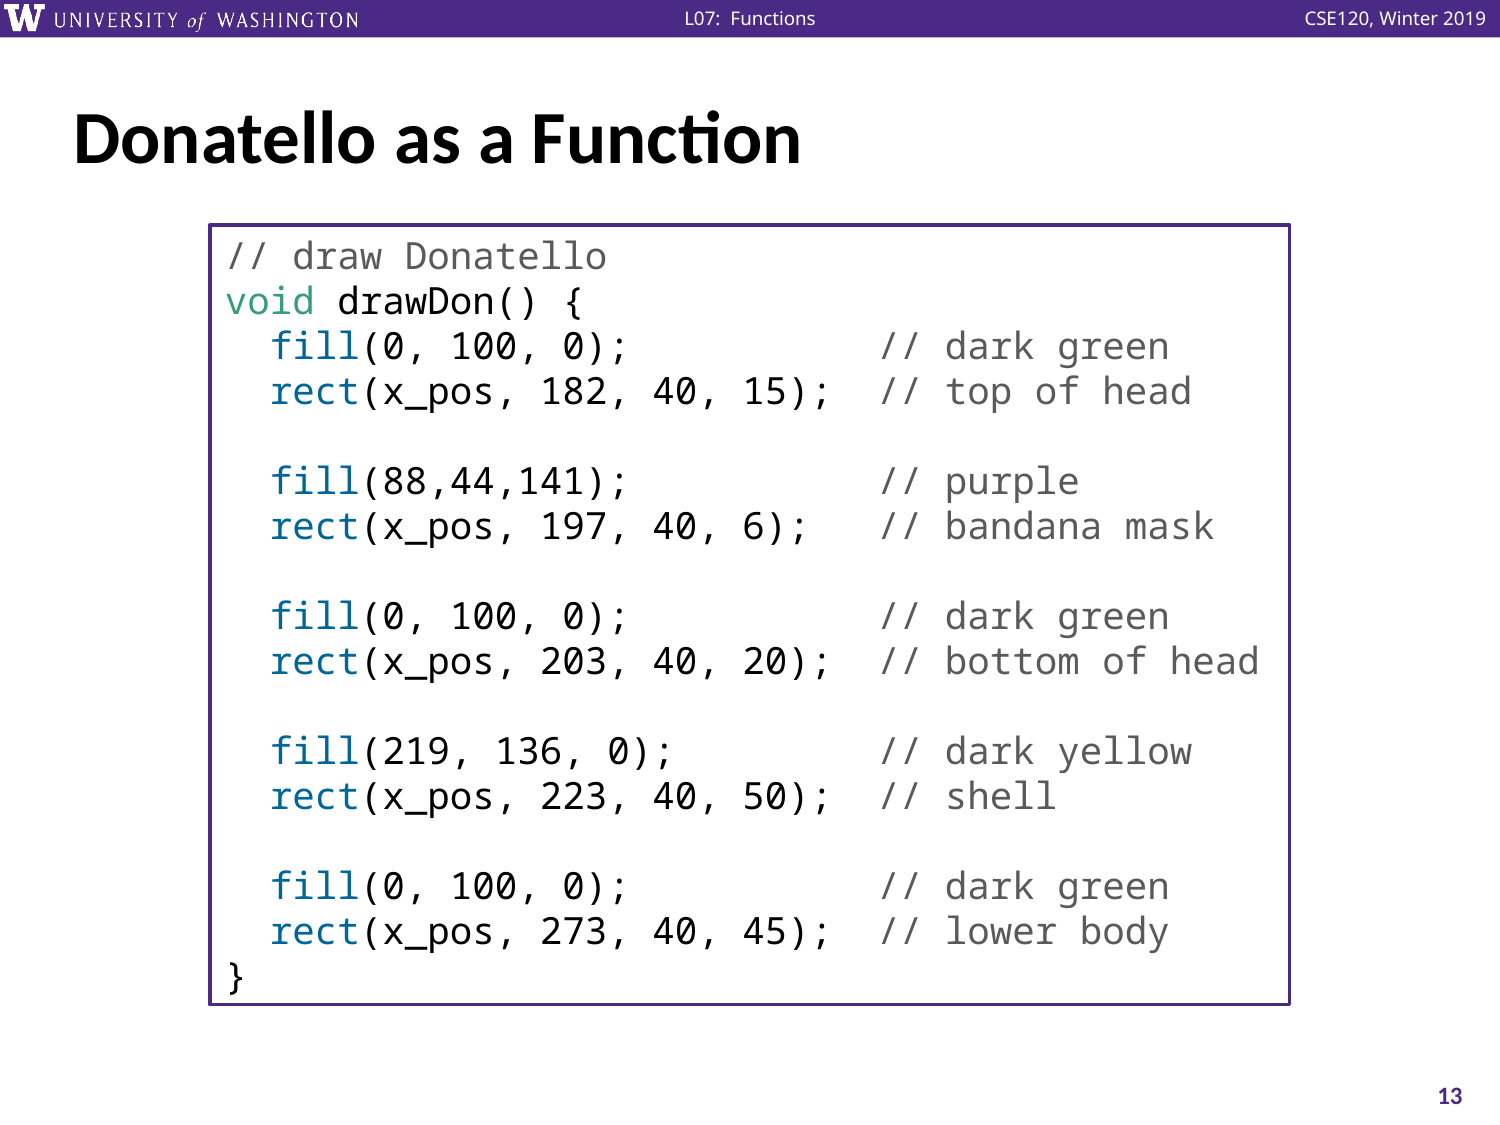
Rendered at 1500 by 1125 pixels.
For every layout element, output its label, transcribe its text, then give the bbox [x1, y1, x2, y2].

slide_number 13 [1400, 1065, 1500, 1125]
title Donatello as a Function [58, 71, 1438, 197]
text_box // draw Donatello void drawDon() { fill(0, 100, 0); // dark green rect(x_pos, 182, 40, 15); // top of head fill(88,44,141); // purple rect(x_pos, 197, 40, 6); // bandana mask fill(0, 100, 0); // dark green rect(x_pos, 203, 40, 20); // bottom of head fill(219, 136, 0); // dark yellow rect(x_pos, 223, 40, 50); // shell fill(0, 100, 0); // dark green rect(x_pos, 273, 40, 45); // lower body } [209, 224, 1290, 1005]
picture [4, 4, 358, 32]
